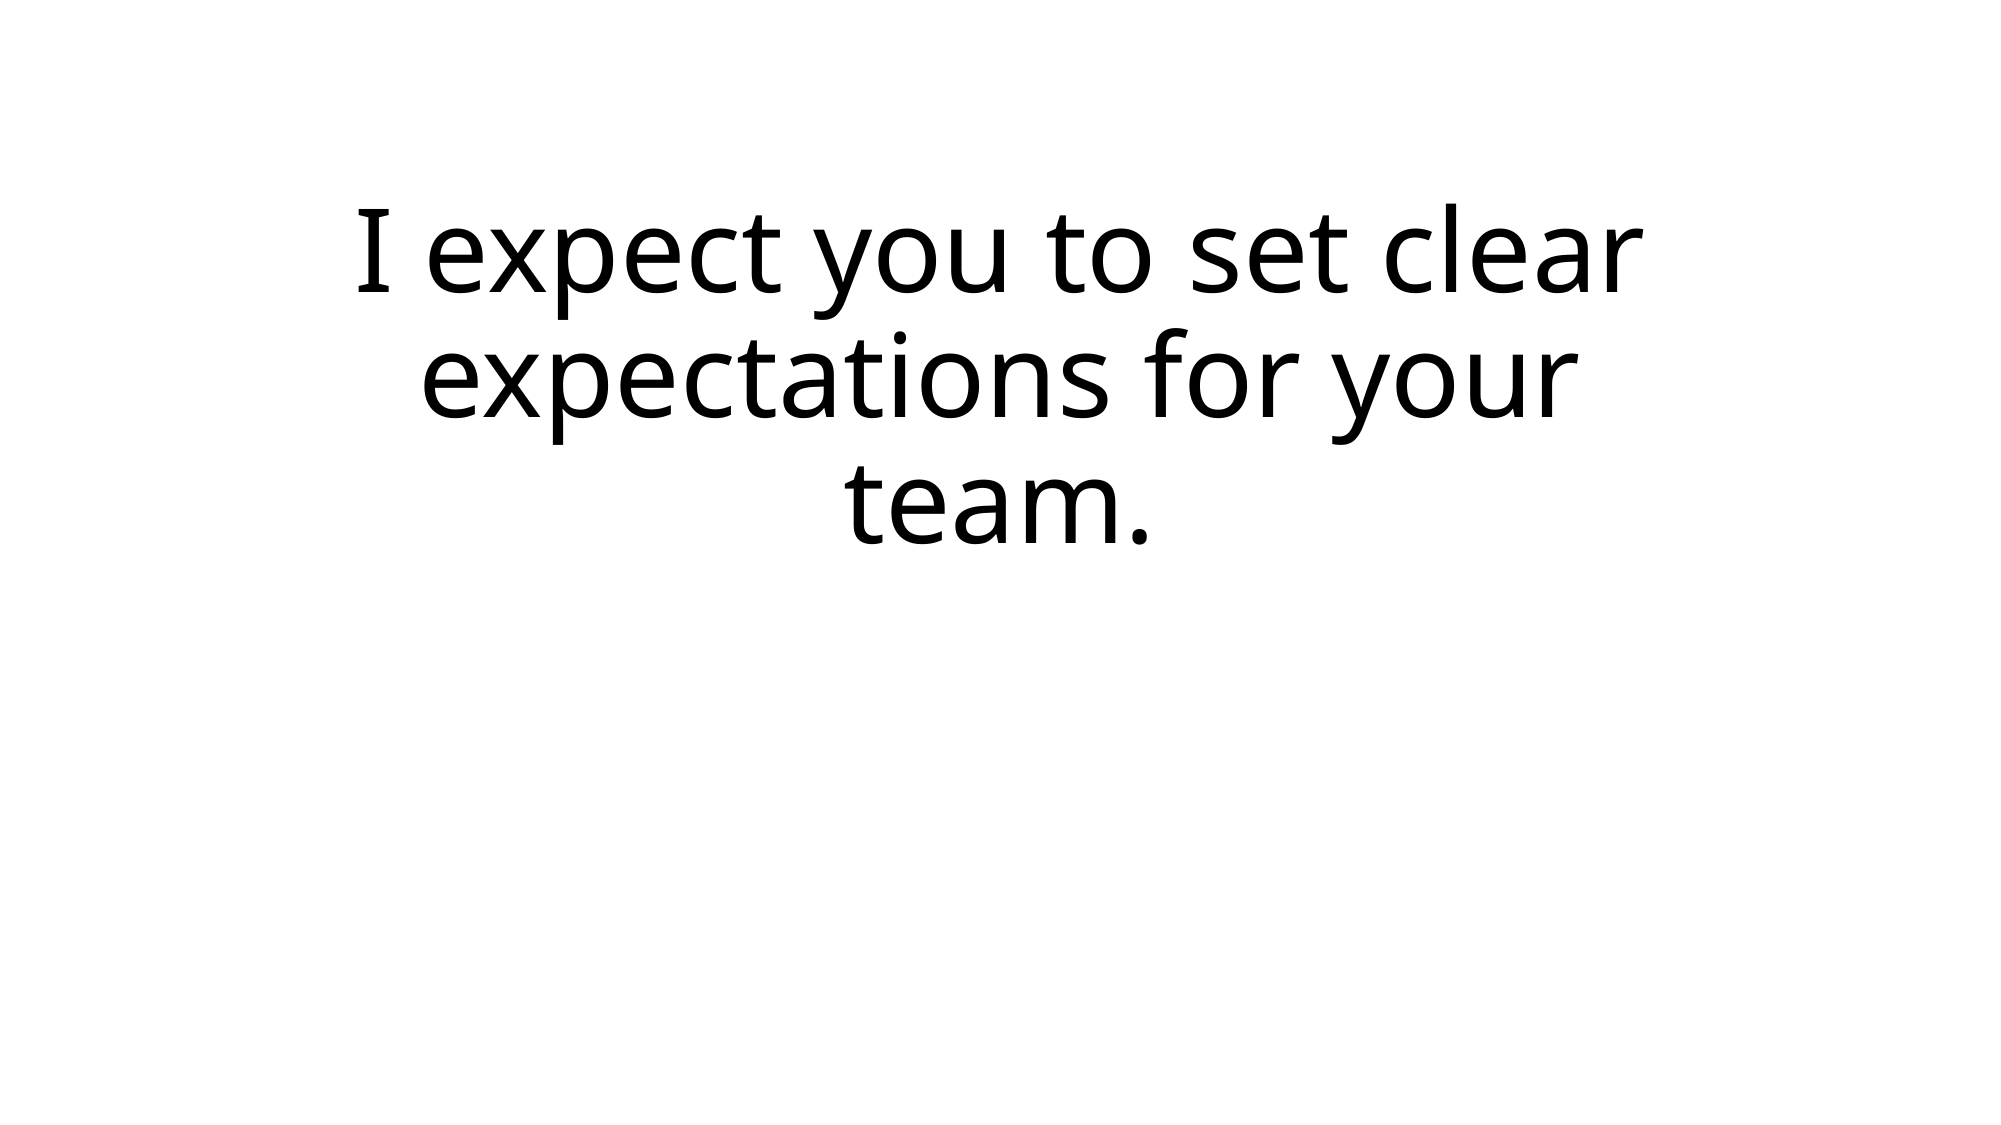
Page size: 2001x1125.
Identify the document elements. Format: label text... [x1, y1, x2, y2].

title I expect you to set clear expectations for your team. [249, 184, 1750, 576]
